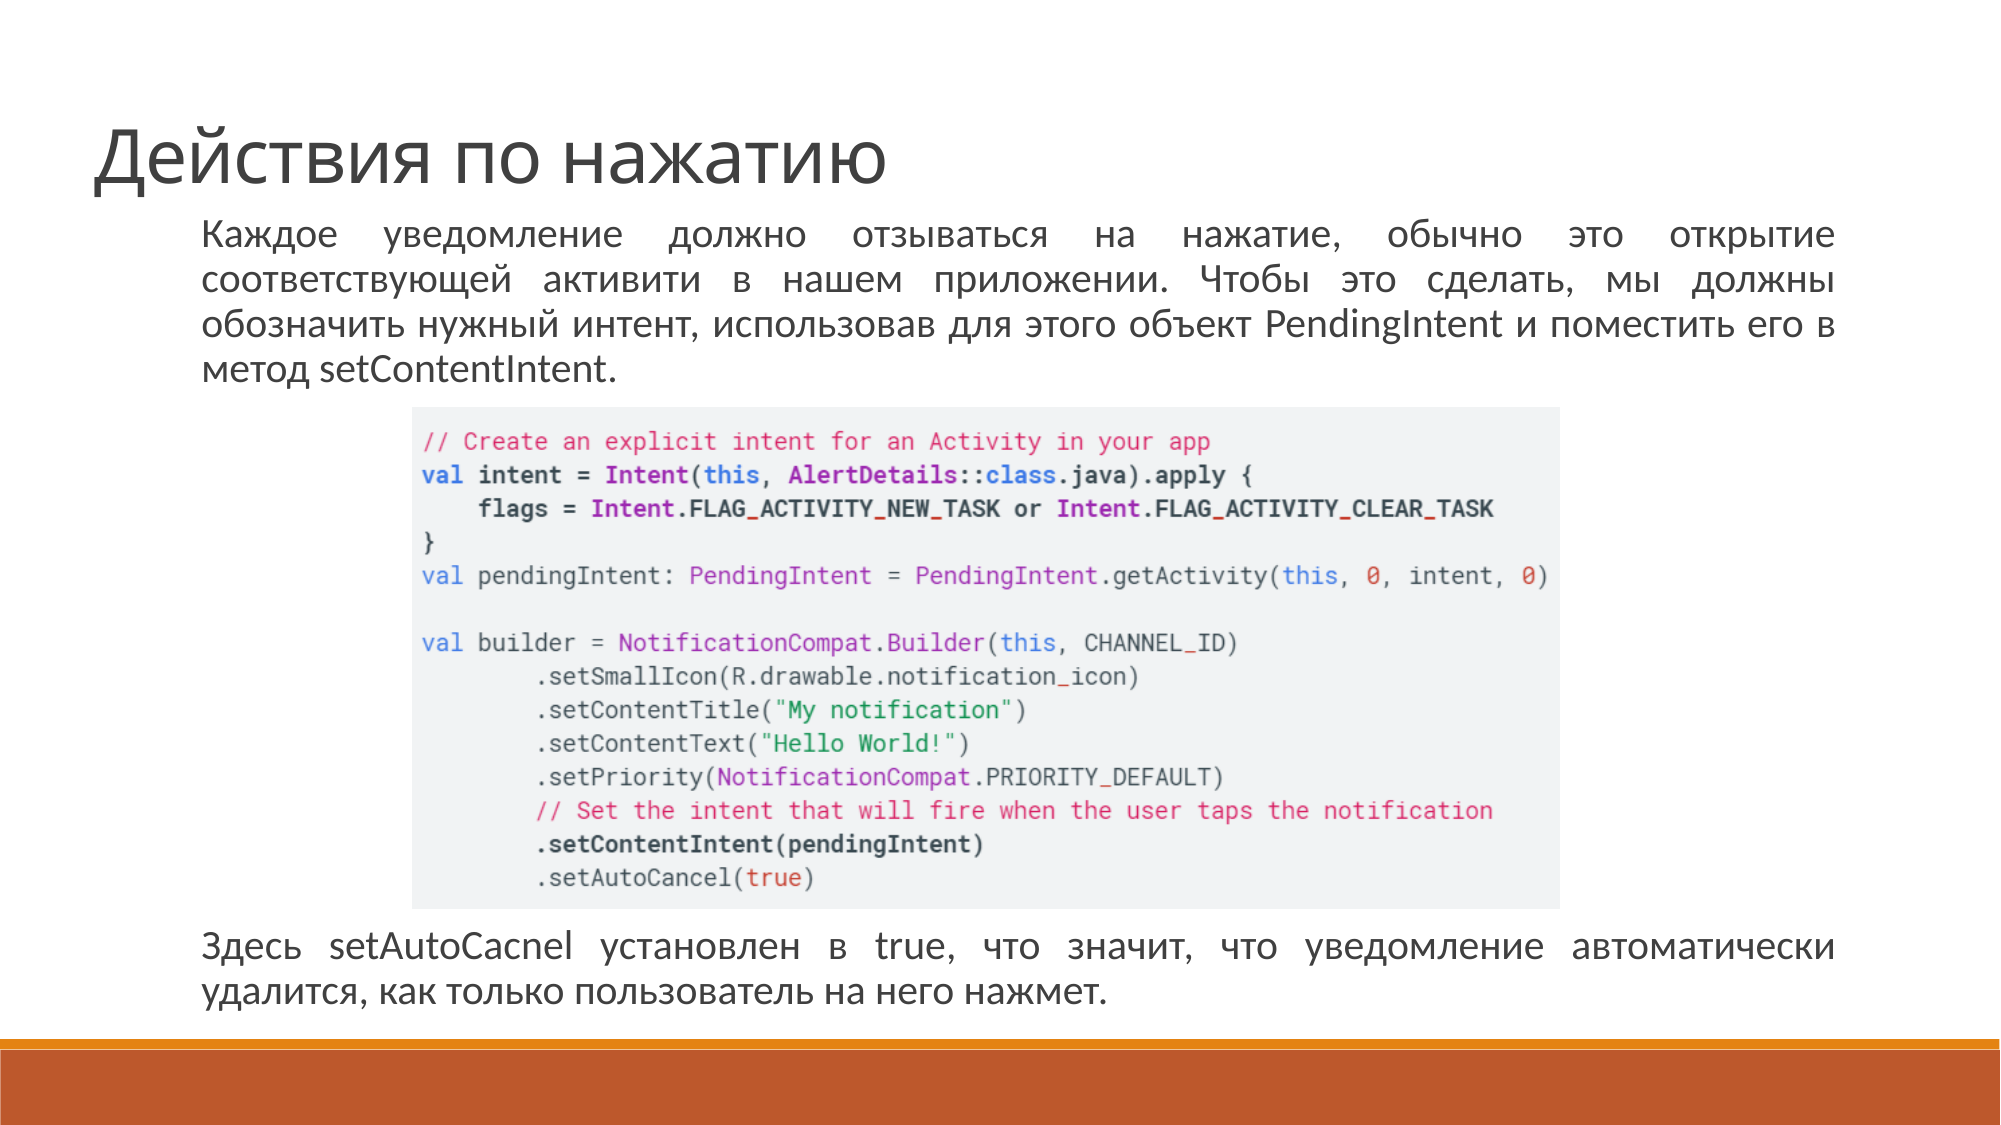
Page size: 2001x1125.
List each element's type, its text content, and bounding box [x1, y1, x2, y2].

list Здесь setAutoCacnel установлен в true, что значит, что уведомление автоматически удалится, как только пользователь на него нажмет. [186, 916, 1837, 1125]
text_box Каждое уведомление должно отзываться на нажатие, обычно это открытие соответствующей активити в нашем приложении. Чтобы это сделать, мы должны обозначить нужный интент, использовав для этого объект PendingIntent и поместить его в метод setContentIntent. [186, 204, 1837, 864]
picture [412, 406, 1561, 910]
title Действия по нажатию [79, 6, 1692, 207]
